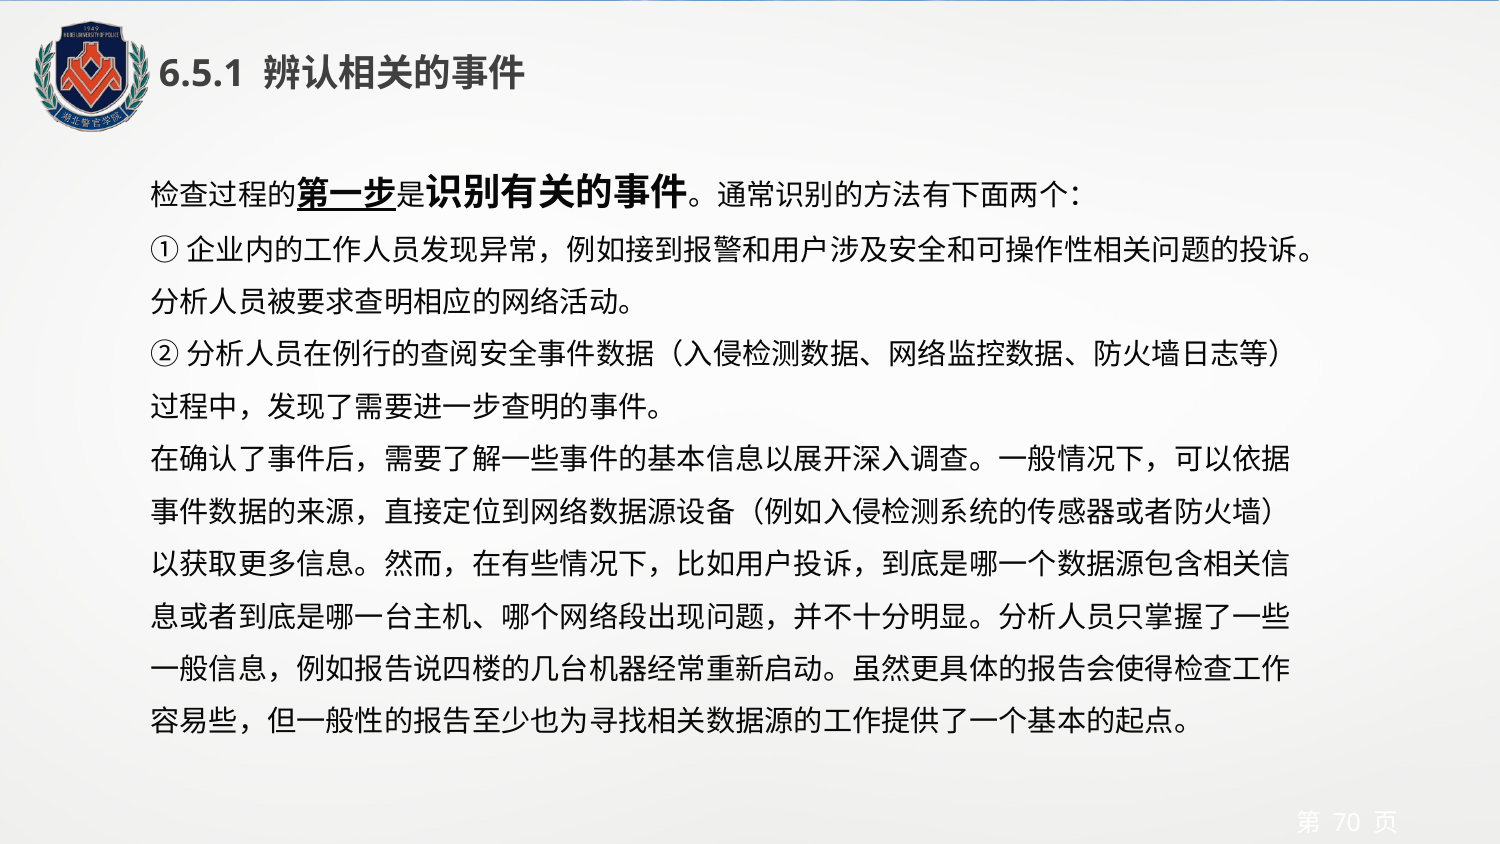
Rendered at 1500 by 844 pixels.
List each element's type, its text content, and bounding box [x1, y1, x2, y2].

picture [0, 0, 1500, 844]
text_box 6.5.1 辨认相关的事件 [147, 43, 786, 100]
text_box 检查过程的第一步是识别有关的事件。通常识别的方法有下面两个： ①企业内的工作人员发现异常，例如接到报警和用户涉及安全和可操作性相关问题的投诉。分析人员被要求查明相应的网络活动。 ②分析人员在例行的查阅安全事件数据（入侵检测数据、网络监控数据、防火墙日志等）过程中，发现了需要进一步查明的事件。 在确认了事件后，需要了解一些事件的基本信息以展开深入调查。一般情况下，可以依据事件数据的来源，直接定位到网络数据源设备（例如入侵检测系统的传感器或者防火墙）以获取更多信息。然而，在有些情况下，比如用户投诉，到底是哪一个数据源包含相关信息或者到底是哪一台主机、哪个网络段出现问题，并不十分明显。分析人员只掌握了一些一般信息，例如报告说四楼的几台机器经常重新启动。虽然更具体的报告会使得检查工作容易些，但一般性的报告至少也为寻找相关数据源的工作提供了一个基本的起点。 [135, 138, 1329, 745]
